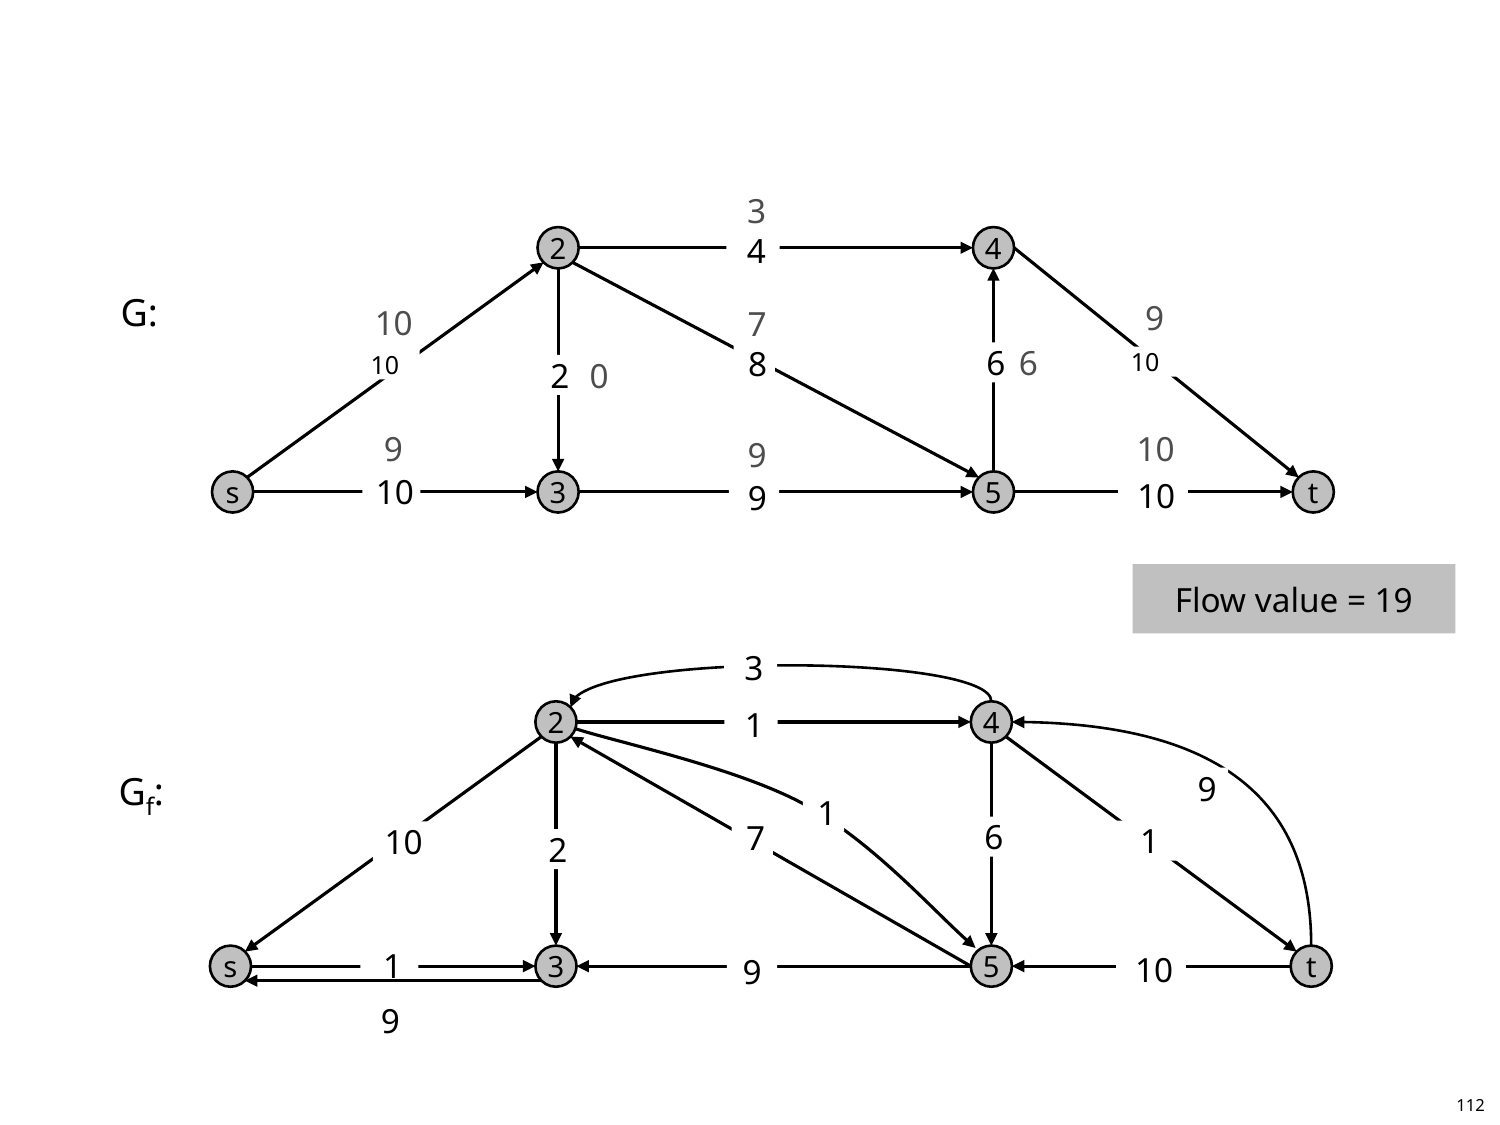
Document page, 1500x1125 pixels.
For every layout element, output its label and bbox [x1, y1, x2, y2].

text_box [728, 190, 785, 219]
text_box [1132, 564, 1456, 634]
text_box [110, 289, 184, 335]
text_box [209, 227, 1334, 1125]
slide_number [1187, 1087, 1500, 1125]
text_box [108, 763, 182, 821]
